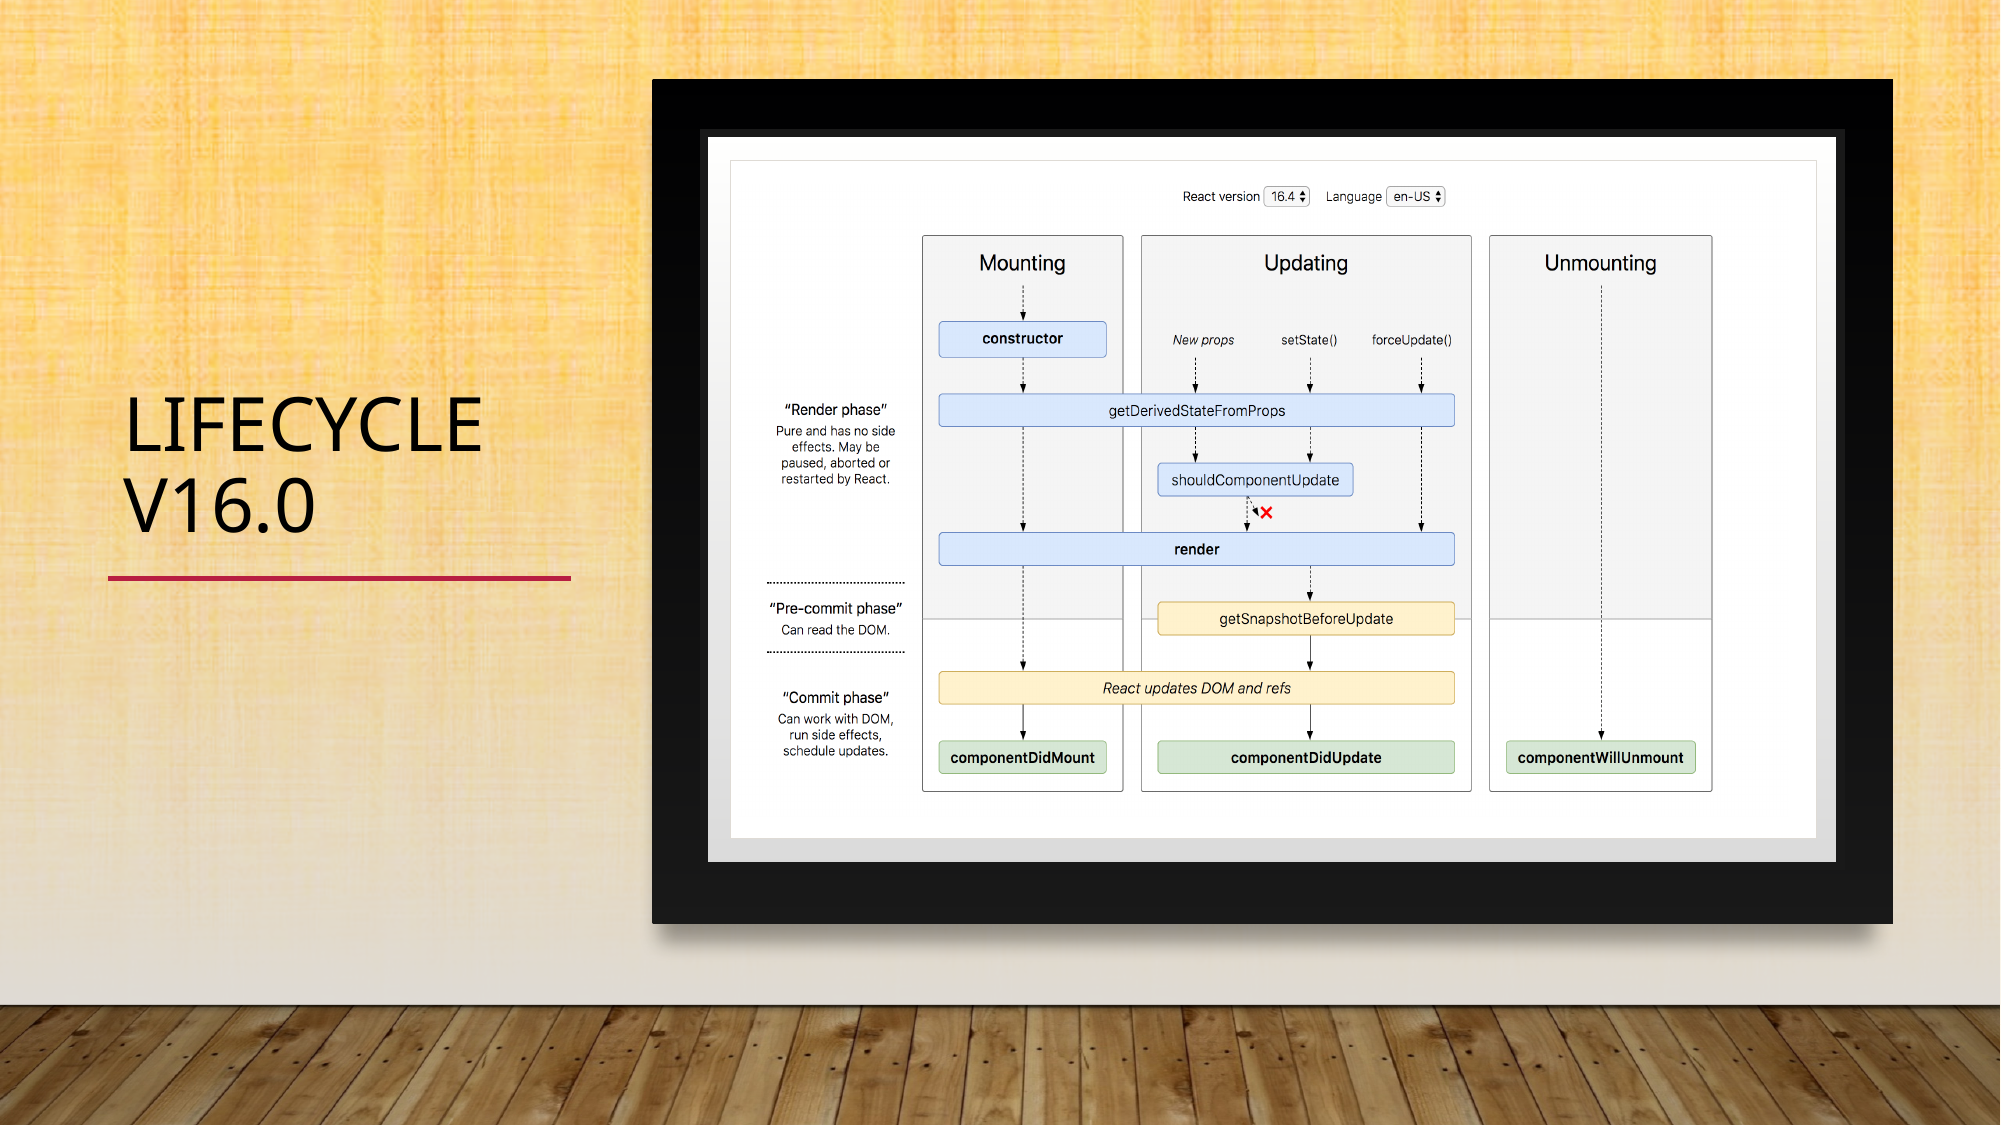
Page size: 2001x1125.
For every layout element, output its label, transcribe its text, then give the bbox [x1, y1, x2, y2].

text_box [652, 78, 1894, 924]
picture [0, 1005, 2001, 1125]
title Lifecycle v16.0 [108, 241, 572, 549]
text_box [0, 0, 2000, 330]
text_box [0, 330, 2000, 1004]
picture [738, 184, 1789, 818]
